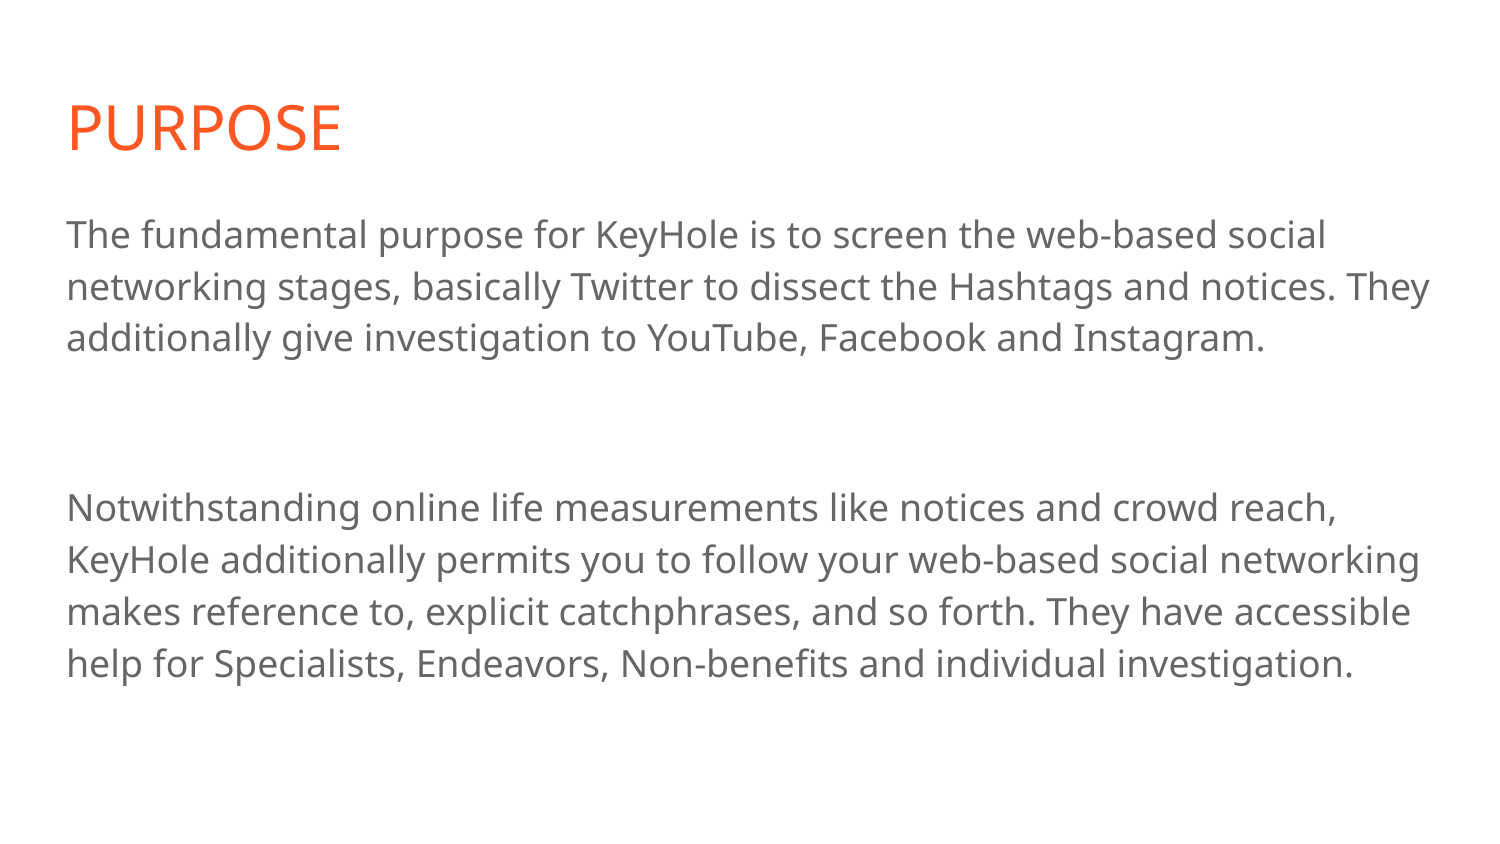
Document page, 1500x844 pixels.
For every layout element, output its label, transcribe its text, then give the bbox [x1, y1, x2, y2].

title PURPOSE [51, 72, 1449, 167]
list The fundamental purpose for KeyHole is to screen the web-based social networking stages, basically Twitter to dissect the Hashtags and notices. They additionally give investigation to YouTube, Facebook and Instagram. Notwithstanding online life measurements like notices and crowd reach, KeyHole additionally permits you to follow your web-based social networking makes reference to, explicit catchphrases, and so forth. They have accessible help for Specialists, Endeavors, Non-benefits and individual investigation. [51, 189, 1449, 750]
